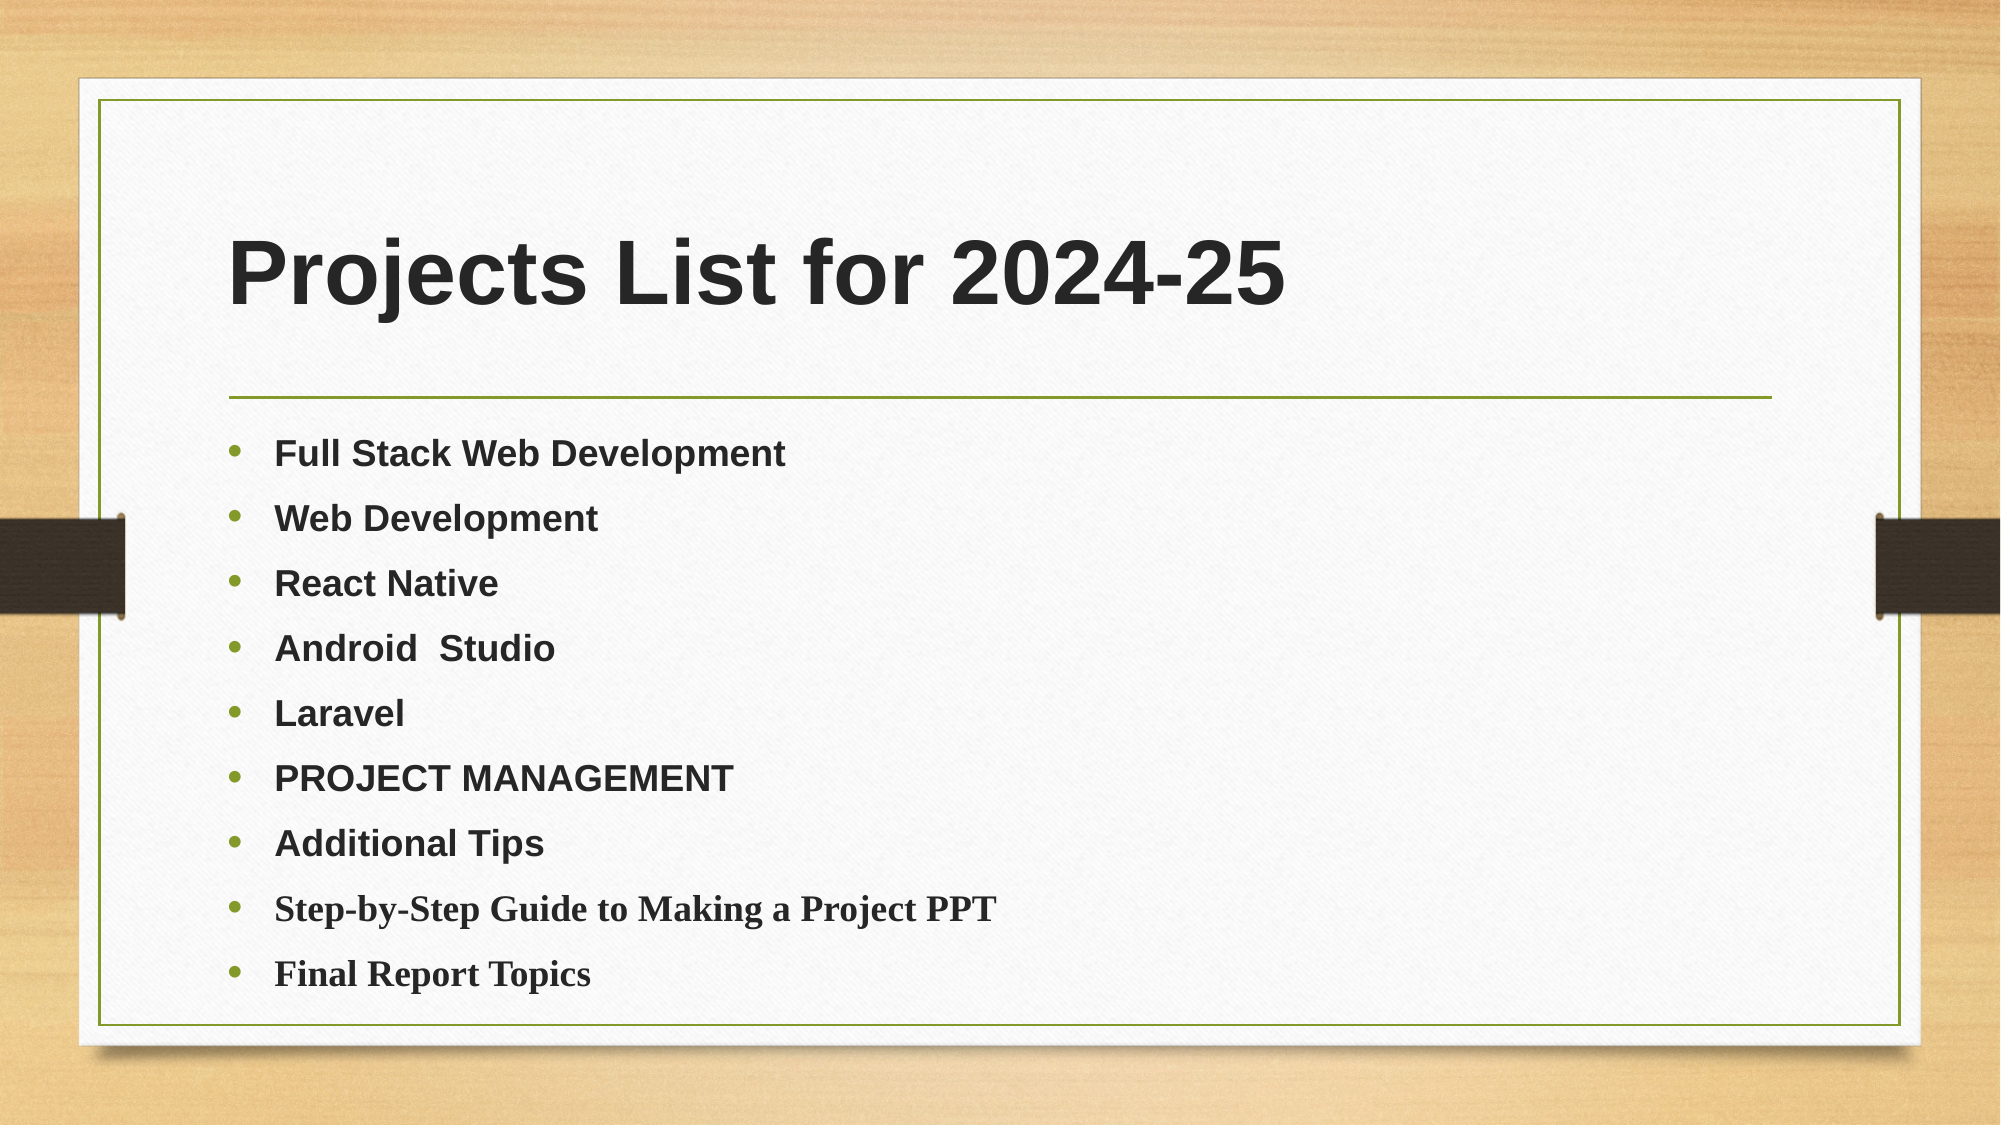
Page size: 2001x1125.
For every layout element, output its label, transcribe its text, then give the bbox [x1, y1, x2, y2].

picture [0, 0, 2001, 1125]
title Projects List for 2024-25 [212, 161, 1788, 375]
list Full Stack Web Development Web Development React Native Android Studio Laravel PROJECT MANAGEMENT Additional Tips Step-by-Step Guide to Making a Project PPT Final Report Topics [212, 421, 1788, 1032]
